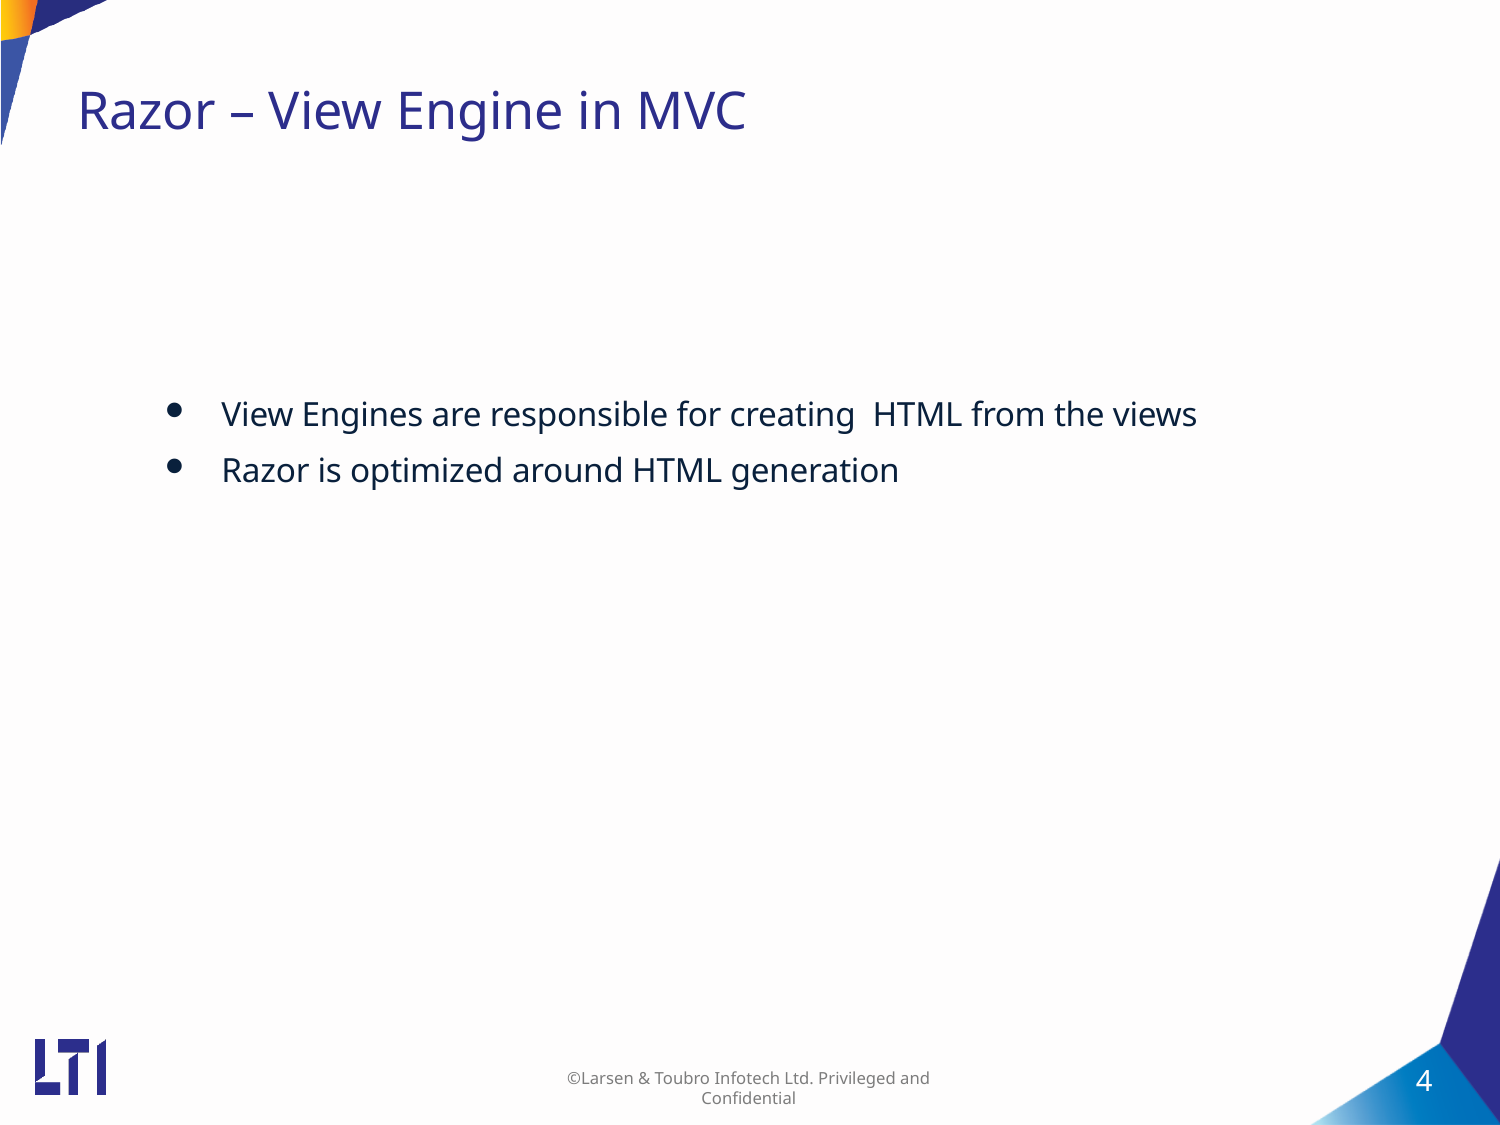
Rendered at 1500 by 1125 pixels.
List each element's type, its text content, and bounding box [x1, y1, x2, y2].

title Razor – View Engine in MVC [74, 74, 1089, 266]
text_box View Engines are responsible for creating HTML from the views Razor is optimized around HTML generation [163, 391, 1379, 490]
picture [35, 1039, 106, 1095]
picture [0, 0, 110, 145]
picture [1288, 854, 1500, 1125]
